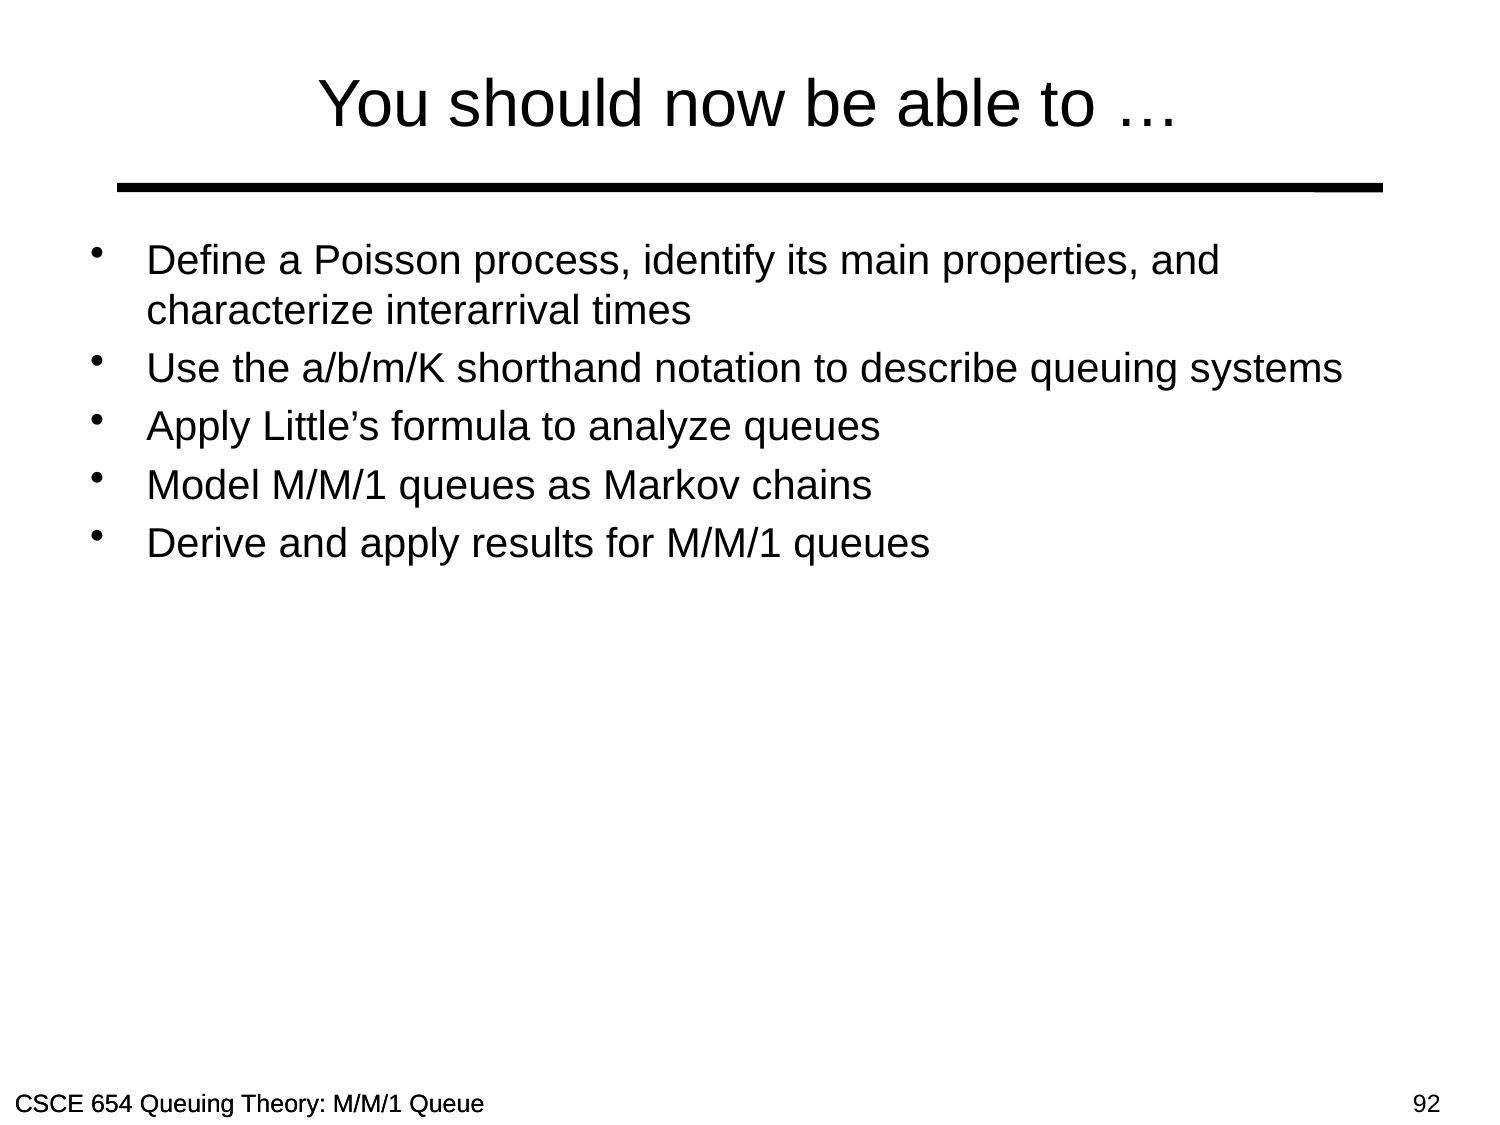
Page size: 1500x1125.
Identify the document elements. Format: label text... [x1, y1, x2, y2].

title You should now be able to … [75, 24, 1425, 175]
list Define a Poisson process, identify its main properties, and characterize interarrival times Use the a/b/m/K shorthand notation to describe queuing systems Apply Little’s formula to analyze queues Model M/M/1 queues as Markov chains Derive and apply results for M/M/1 queues [75, 224, 1425, 1005]
